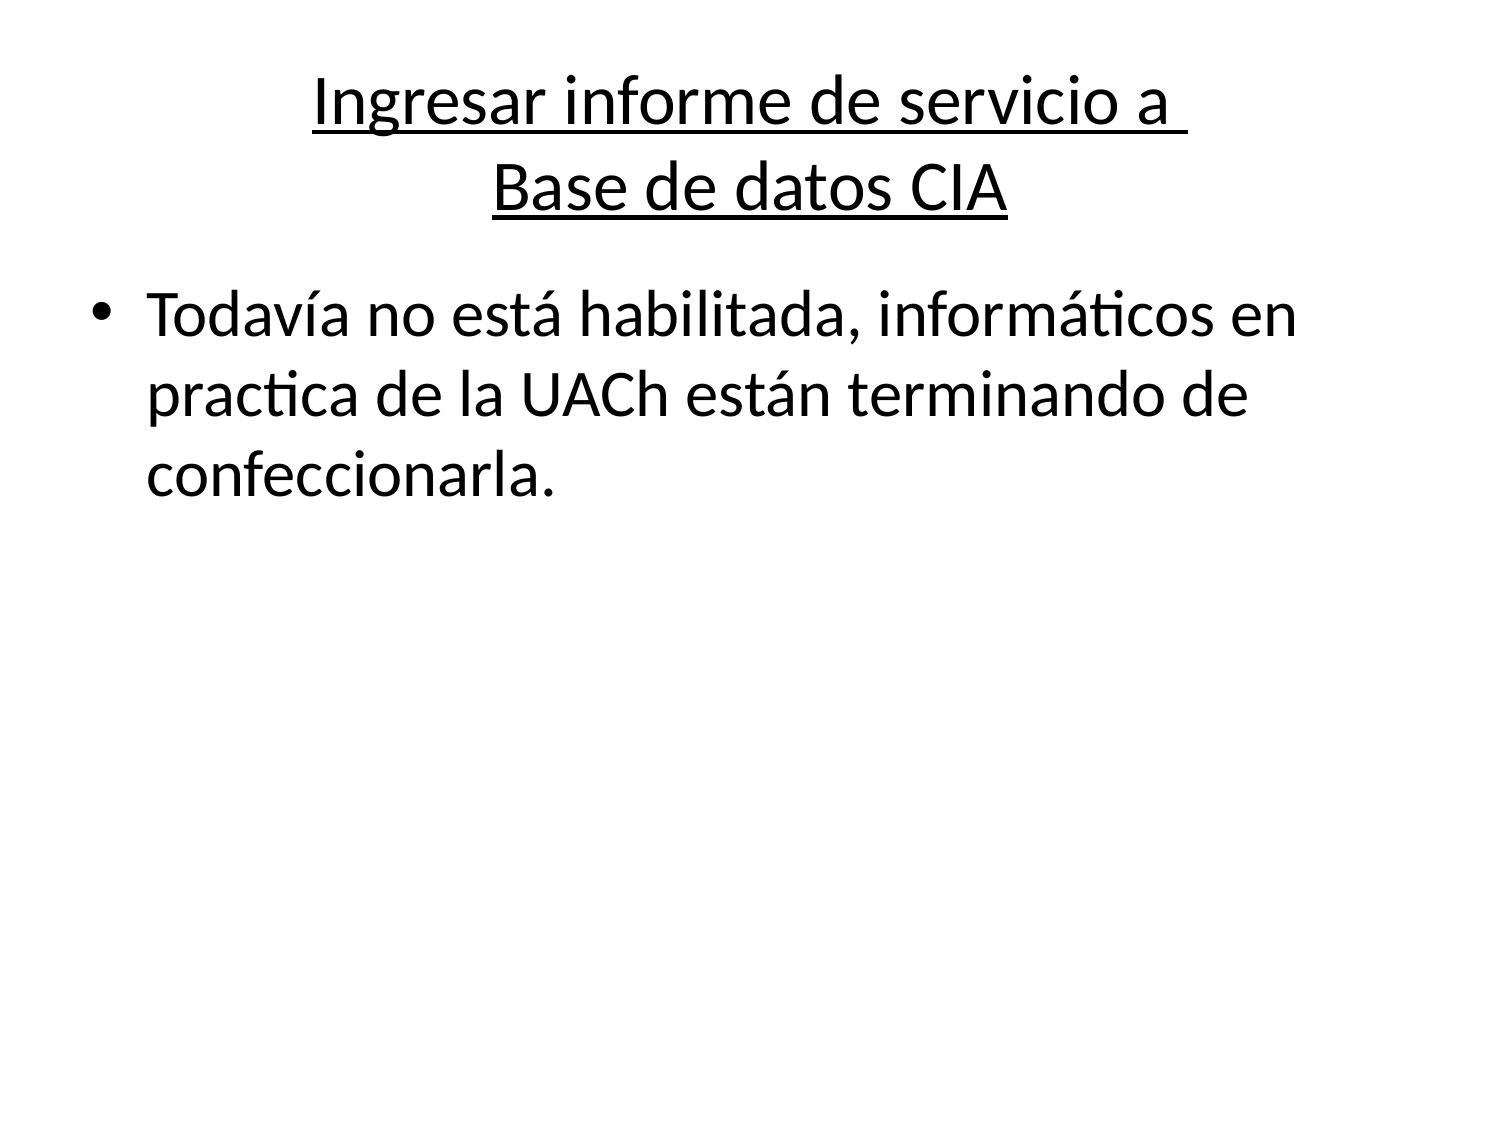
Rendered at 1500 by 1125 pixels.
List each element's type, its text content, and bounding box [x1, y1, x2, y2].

list Todavía no está habilitada, informáticos en practica de la UACh están terminando de confeccionarla. [75, 262, 1425, 1005]
title Ingresar informe de servicio a Base de datos CIA [75, 45, 1425, 233]
